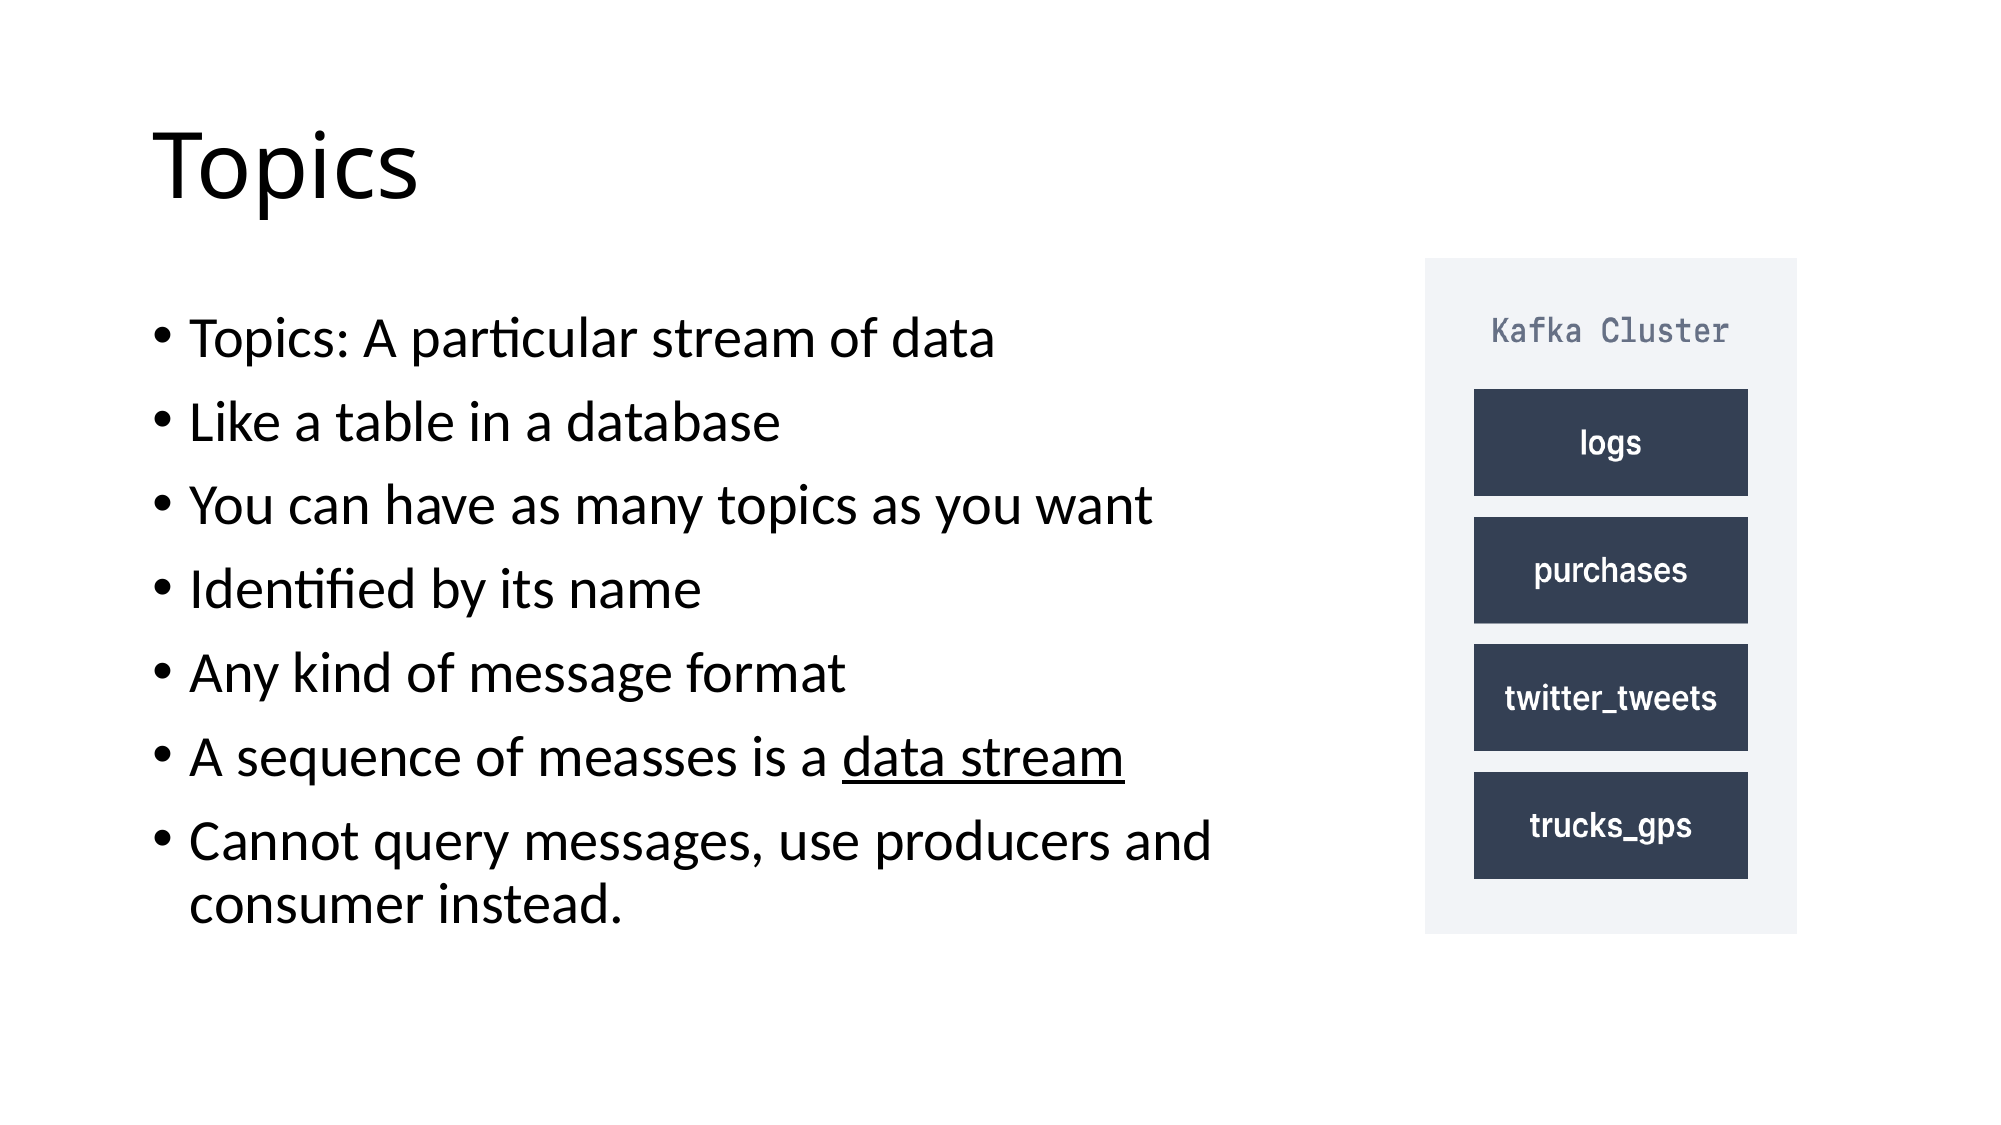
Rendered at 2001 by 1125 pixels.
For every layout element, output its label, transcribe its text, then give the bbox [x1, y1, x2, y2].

picture [986, 223, 2000, 968]
list Topics: A particular stream of data Like a table in a database You can have as many topics as you want Identified by its name Any kind of message format A sequence of measses is a data stream Cannot query messages, use producers and consumer instead. [137, 299, 1386, 1014]
title Topics [137, 59, 1863, 278]
